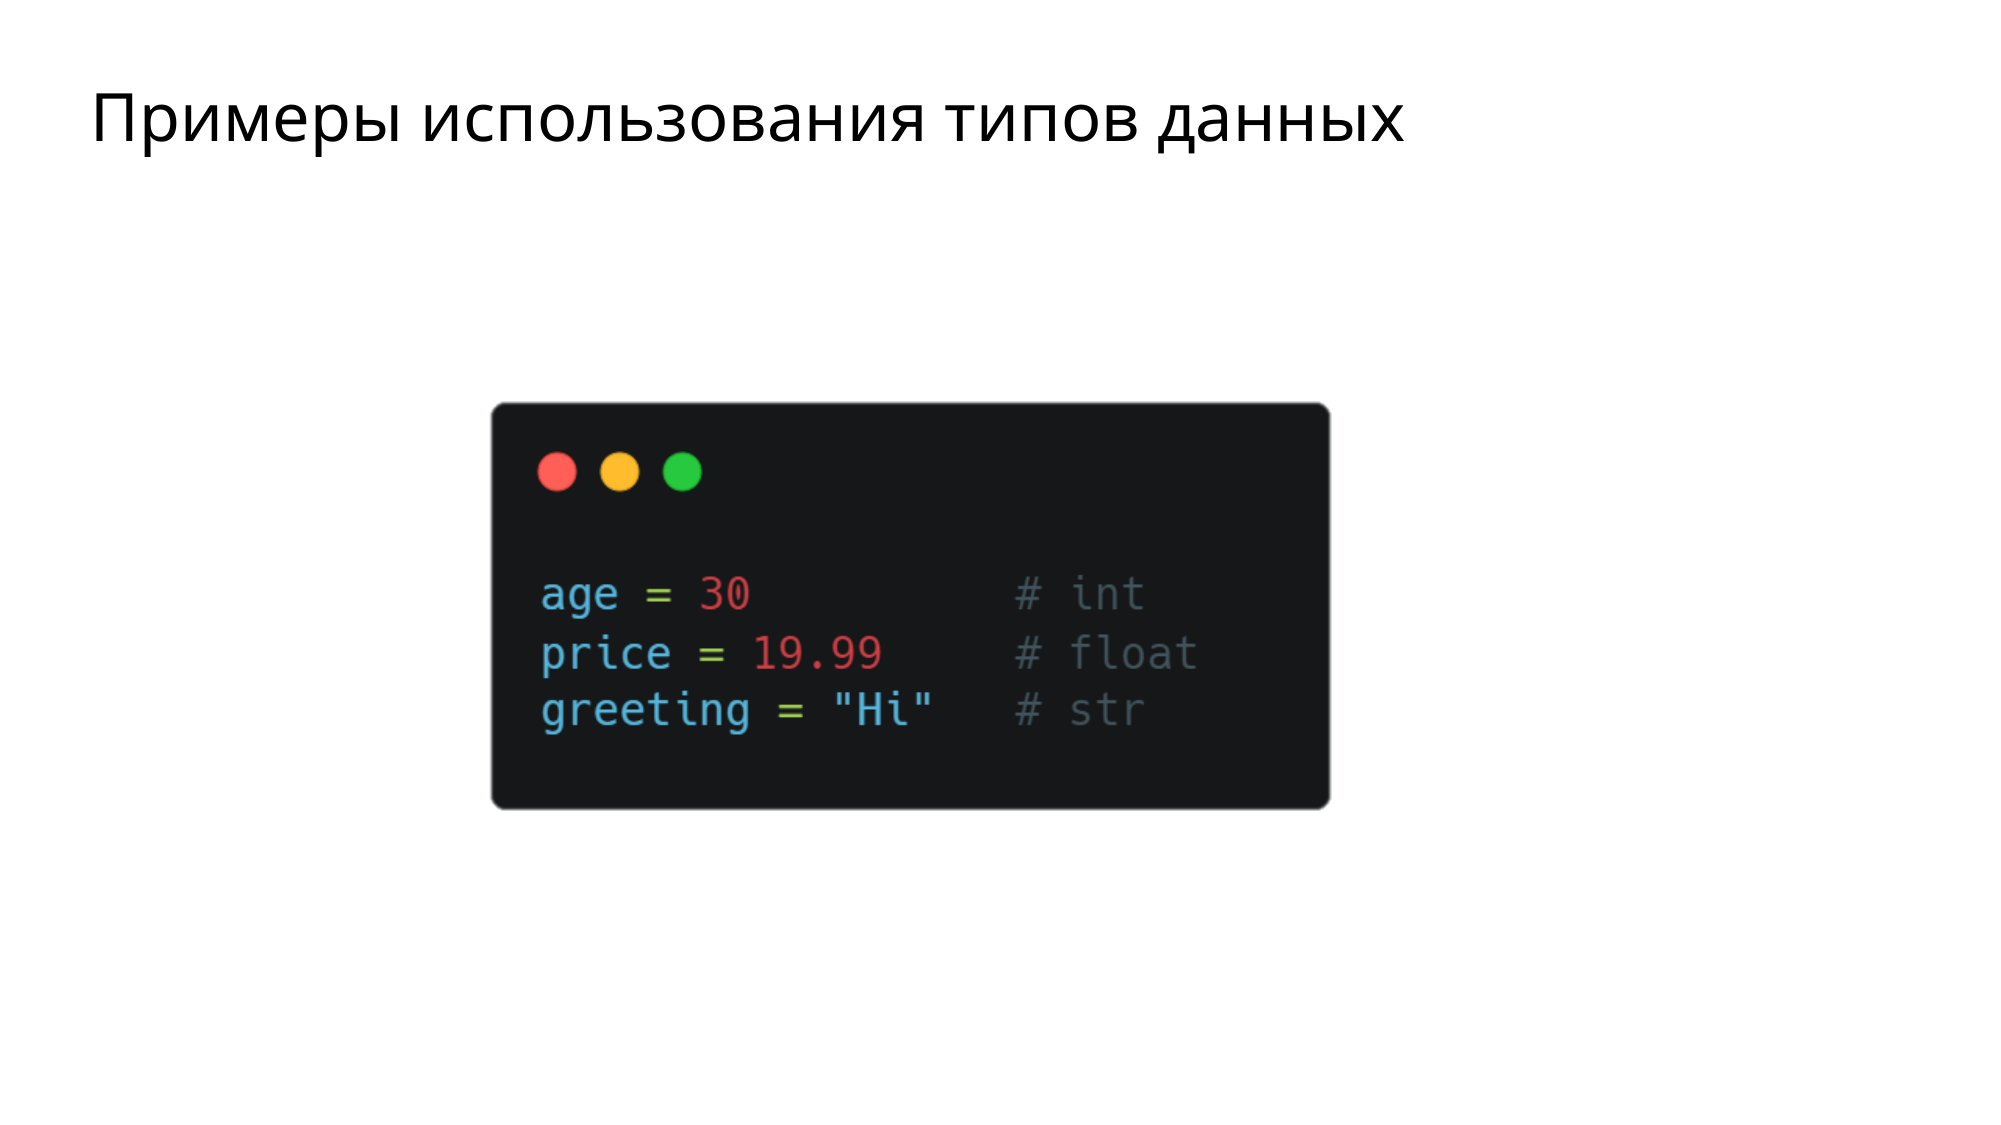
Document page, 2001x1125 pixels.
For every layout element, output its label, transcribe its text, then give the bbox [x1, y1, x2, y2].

picture [486, 396, 1334, 812]
text_box Примеры использования типов данных [75, 67, 1605, 163]
